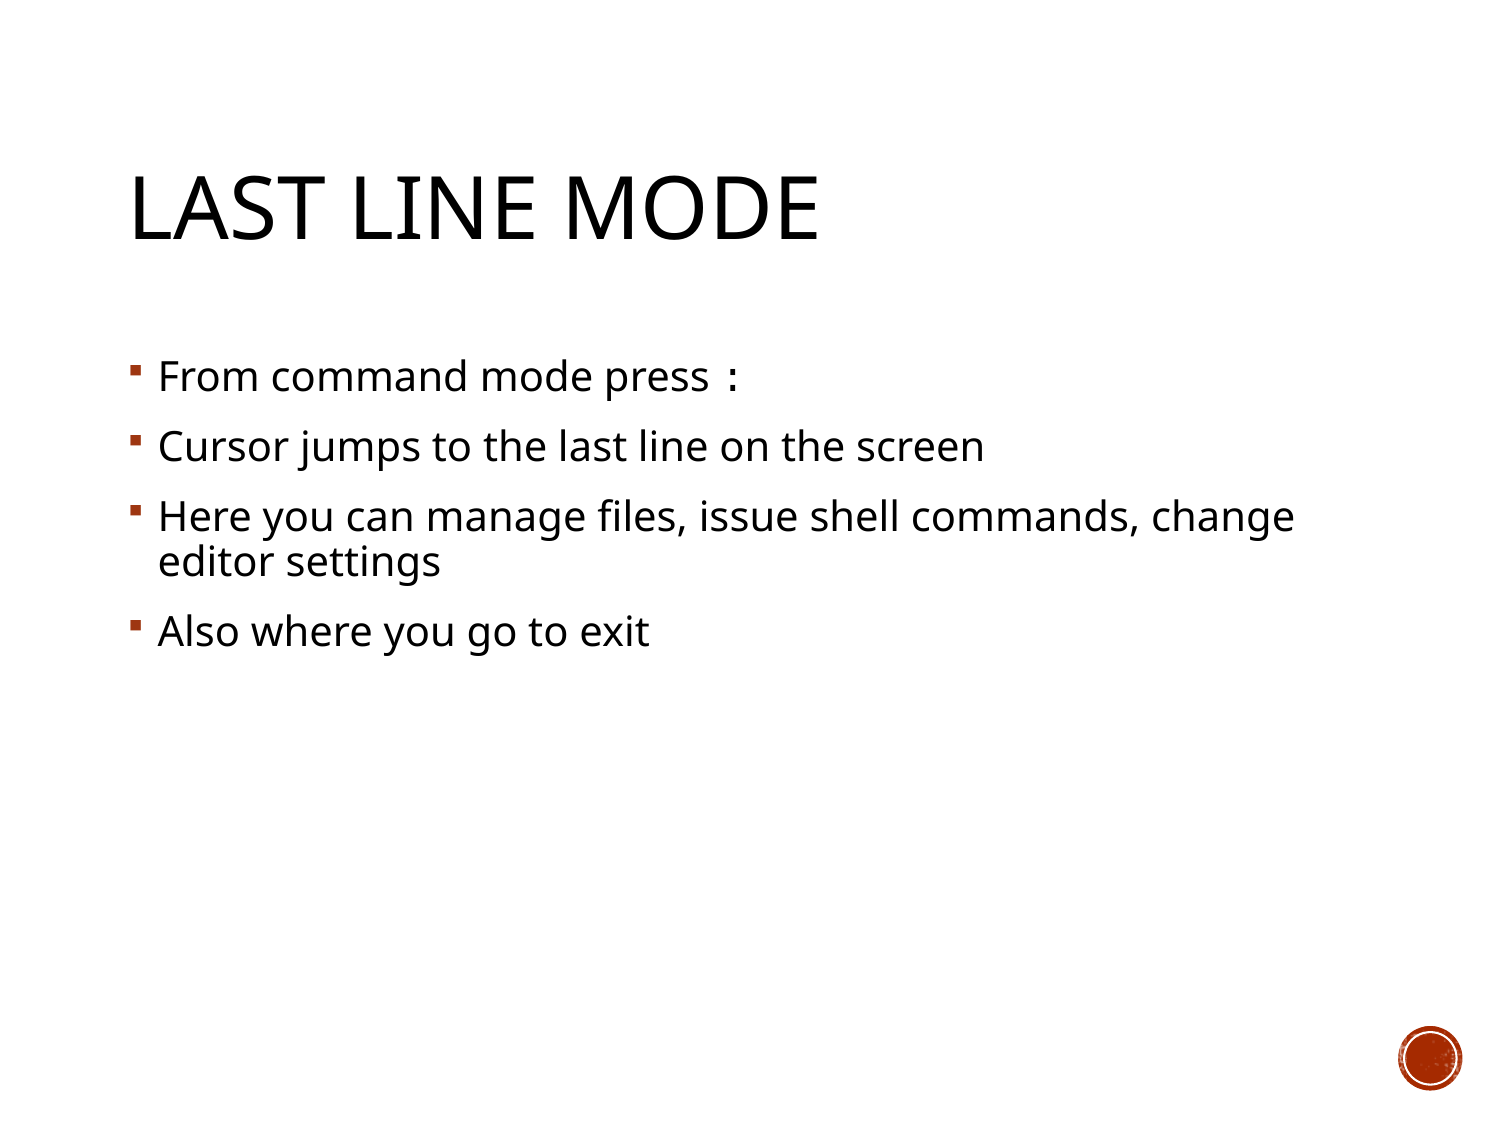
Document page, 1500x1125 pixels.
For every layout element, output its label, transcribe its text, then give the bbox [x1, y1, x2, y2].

title Last Line Mode [112, 79, 1388, 344]
list From command mode press : Cursor jumps to the last line on the screen Here you can manage files, issue shell commands, change editor settings Also where you go to exit [112, 348, 1388, 1013]
